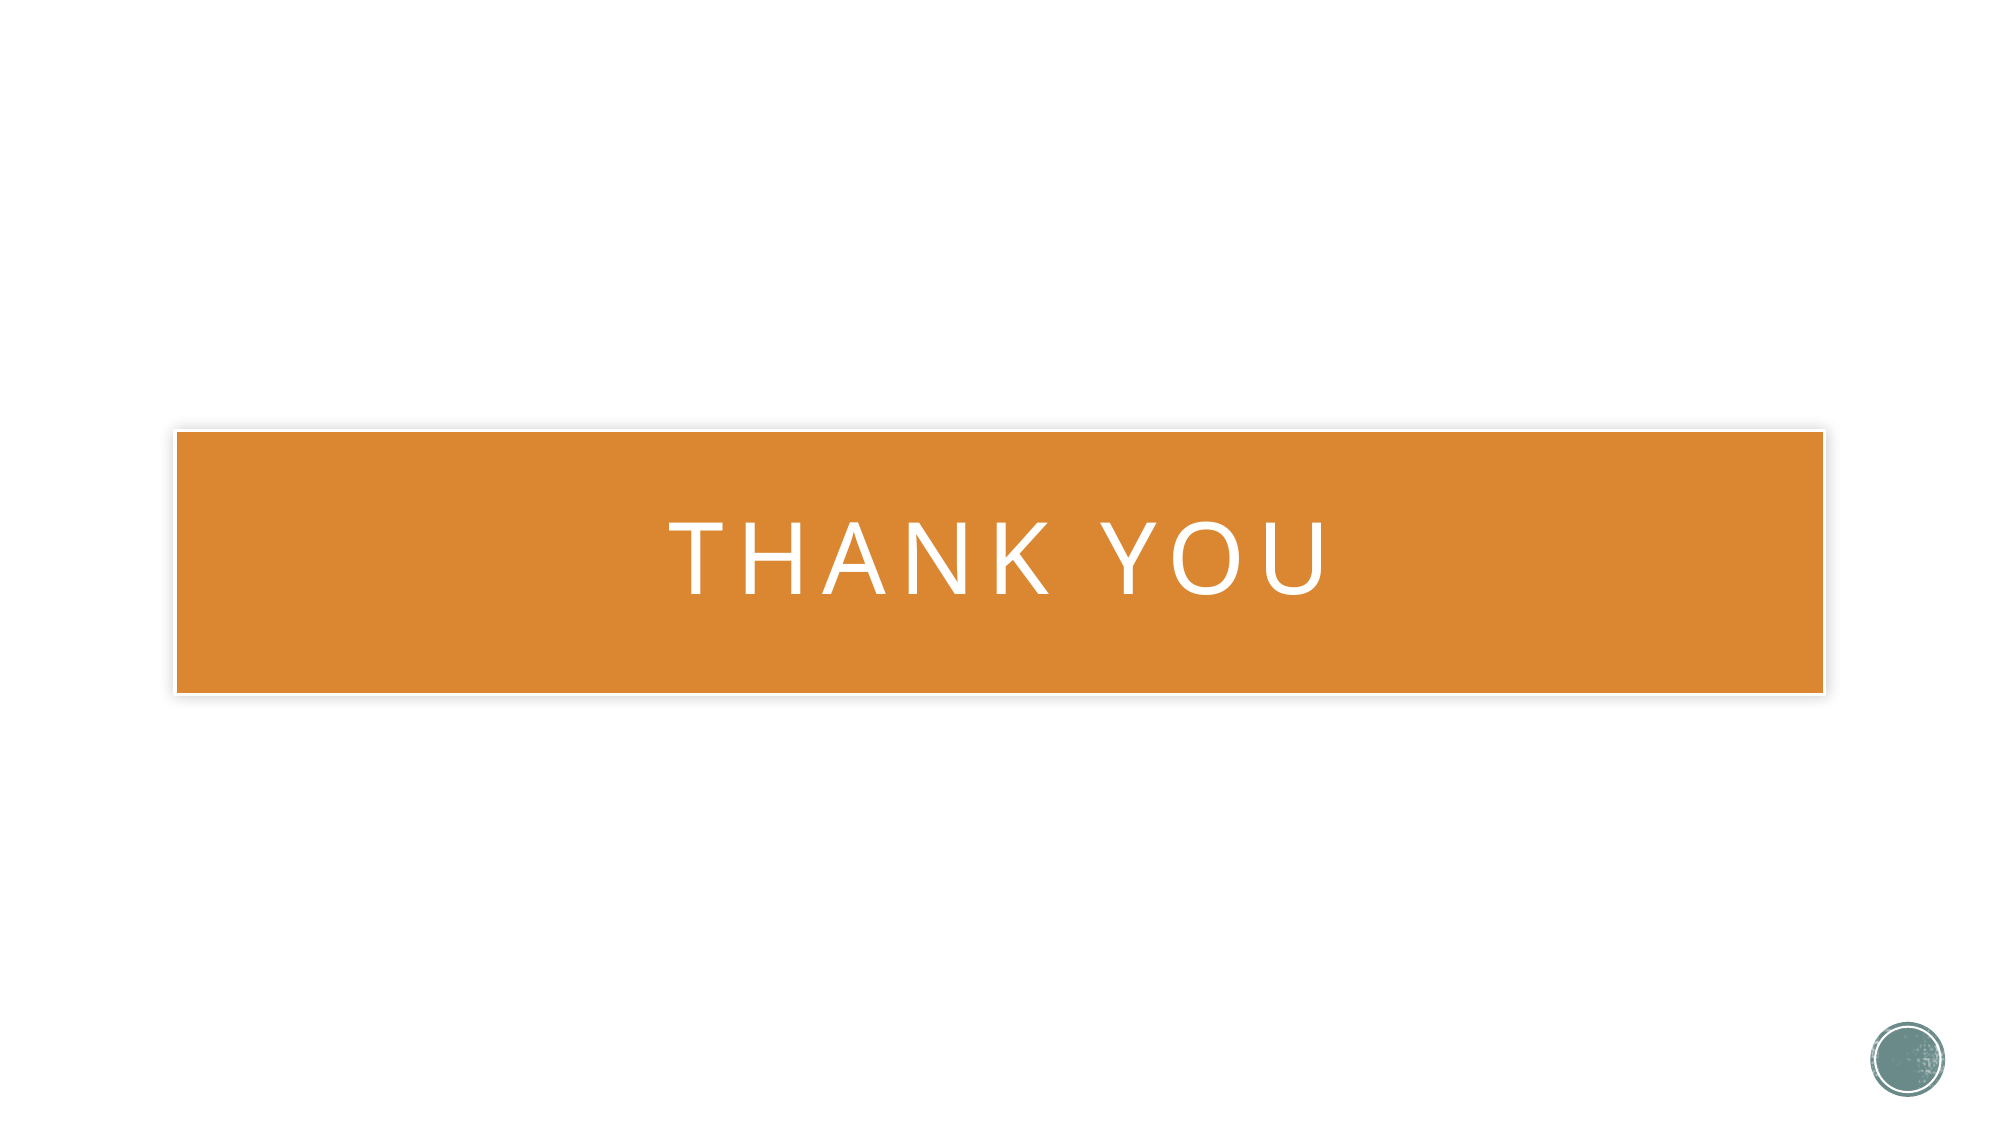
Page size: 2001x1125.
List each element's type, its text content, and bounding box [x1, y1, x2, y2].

title THANK YOU [173, 429, 1826, 696]
